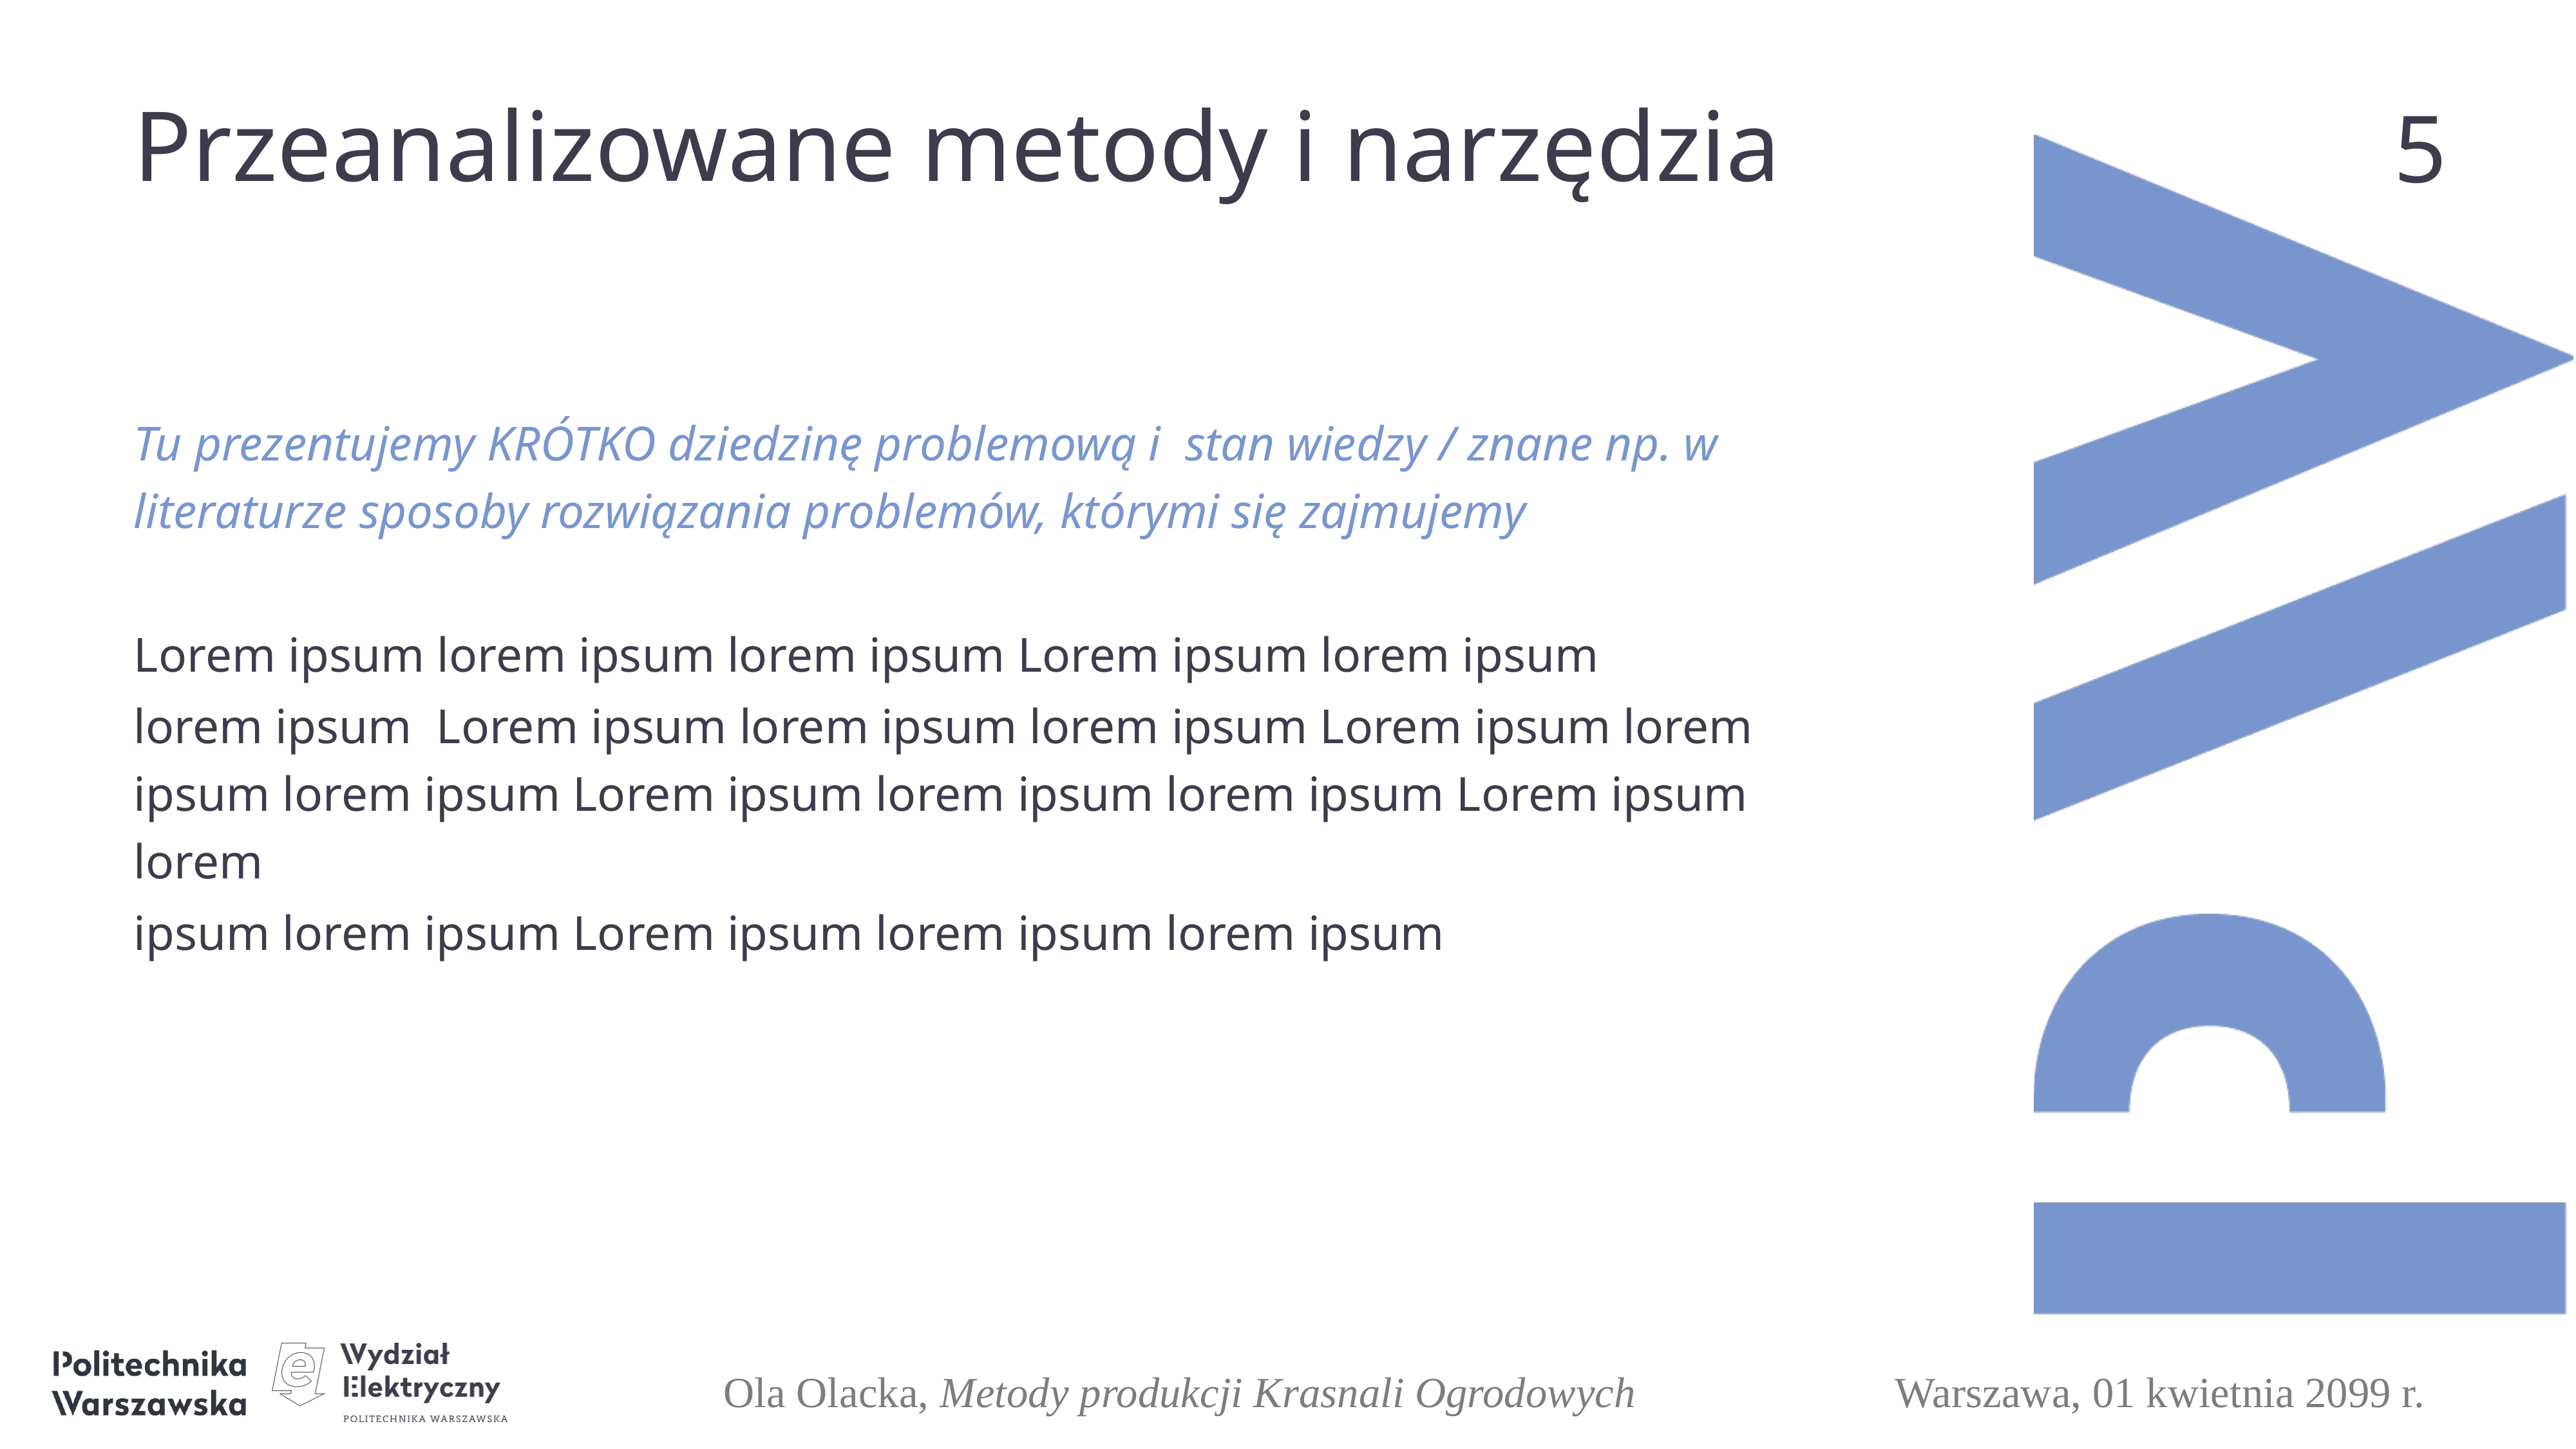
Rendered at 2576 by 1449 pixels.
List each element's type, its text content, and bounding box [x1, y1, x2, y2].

picture [2034, 135, 2573, 1314]
text_box Przeanalizowane metody i narzędzia [133, 95, 1967, 203]
picture [272, 1343, 508, 1423]
picture [52, 1350, 246, 1416]
slide_number 4 [2392, 95, 2448, 208]
list Tu prezentujemy KRÓTKO dziedzinę problemową i stan wiedzy / znane np. w literaturze sposoby rozwiązania problemów, którymi się zajmujemy Lorem ipsum lorem ipsum lorem ipsum Lorem ipsum lorem ipsum lorem ipsum Lorem ipsum lorem ipsum lorem ipsum Lorem ipsum lorem ipsum lorem ipsum Lorem ipsum lorem ipsum lorem ipsum Lorem ipsum lorem ipsum lorem ipsum Lorem ipsum lorem ipsum lorem ipsum [133, 402, 1812, 1141]
